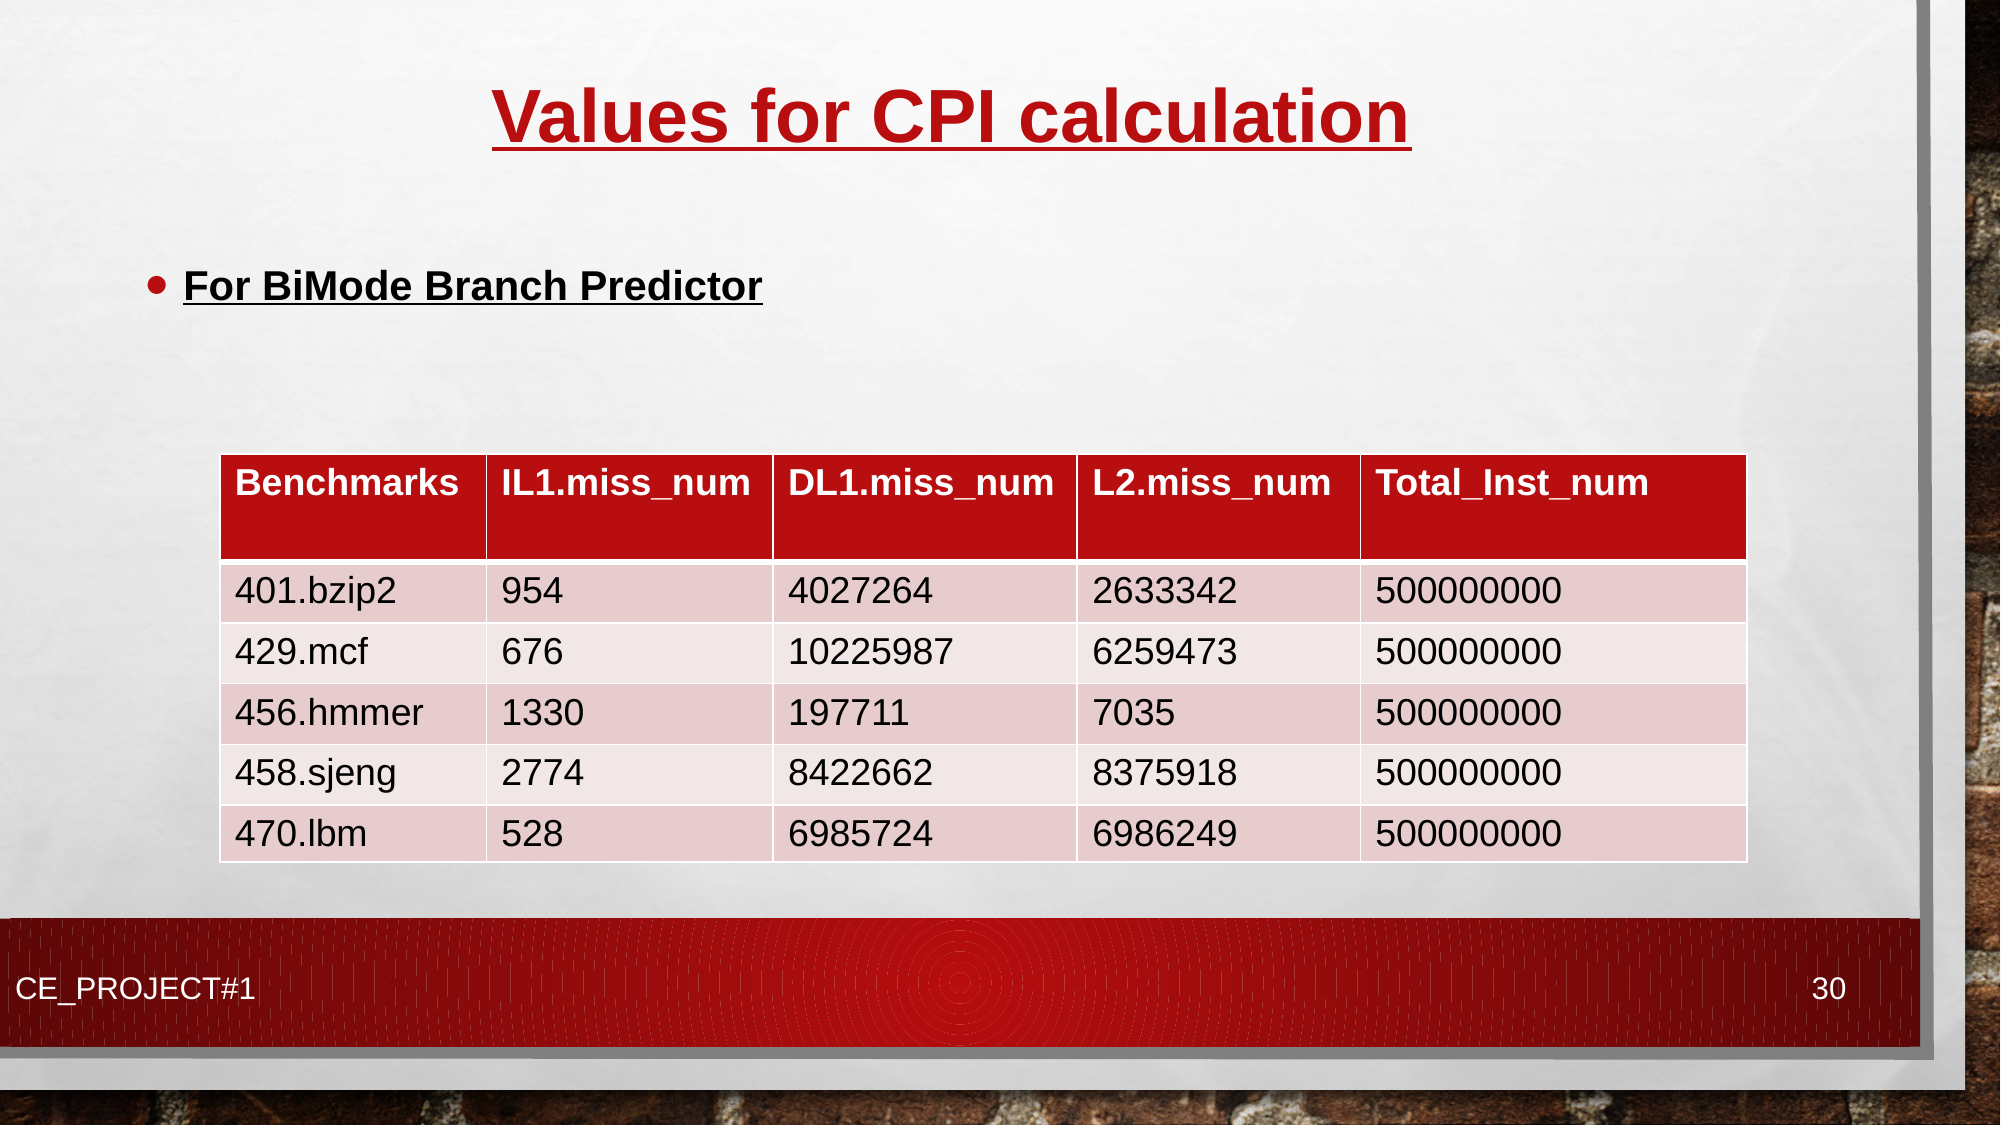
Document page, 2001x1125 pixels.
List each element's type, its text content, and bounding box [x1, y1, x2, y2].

table_cell 197711 [774, 684, 1076, 744]
table_cell 8422662 [774, 745, 1076, 804]
table_cell 528 [487, 806, 772, 861]
table_cell 500000000 [1361, 806, 1746, 861]
table_header DL1.miss_num [774, 455, 1076, 559]
table_cell 6985724 [774, 806, 1076, 861]
table_header IL1.miss_num [487, 455, 772, 559]
table_header Benchmarks [221, 455, 486, 559]
table_cell 500000000 [1361, 684, 1746, 744]
table_cell 6986249 [1078, 806, 1360, 861]
slide_number 30 [1733, 957, 1925, 1018]
table_cell 500000000 [1361, 624, 1746, 683]
table_cell 676 [487, 624, 772, 683]
footer CE_PROJECT#1 [0, 946, 903, 1029]
table_cell 401.bzip2 [221, 565, 486, 622]
table_cell 470.lbm [221, 806, 486, 861]
table_cell 456.hmmer [221, 684, 486, 744]
table_cell 458.sjeng [221, 745, 486, 804]
table_cell 8375918 [1078, 745, 1360, 804]
table_cell 10225987 [774, 624, 1076, 683]
picture [0, 0, 2000, 1125]
table_header Total_Inst_num [1361, 455, 1746, 559]
table_cell 6259473 [1078, 624, 1360, 683]
title Values for CPI calculation [99, 68, 1805, 258]
table_cell 500000000 [1361, 565, 1746, 622]
table_cell 500000000 [1361, 745, 1746, 804]
list For BiMode Branch Predictor [130, 202, 1837, 356]
table_cell 954 [487, 565, 772, 622]
table_cell 7035 [1078, 684, 1360, 744]
table_cell 429.mcf [221, 624, 486, 683]
table_header L2.miss_num [1078, 455, 1360, 559]
table_cell 4027264 [774, 565, 1076, 622]
table_cell 1330 [487, 684, 772, 744]
table_cell 2774 [487, 745, 772, 804]
table_cell 2633342 [1078, 565, 1360, 622]
